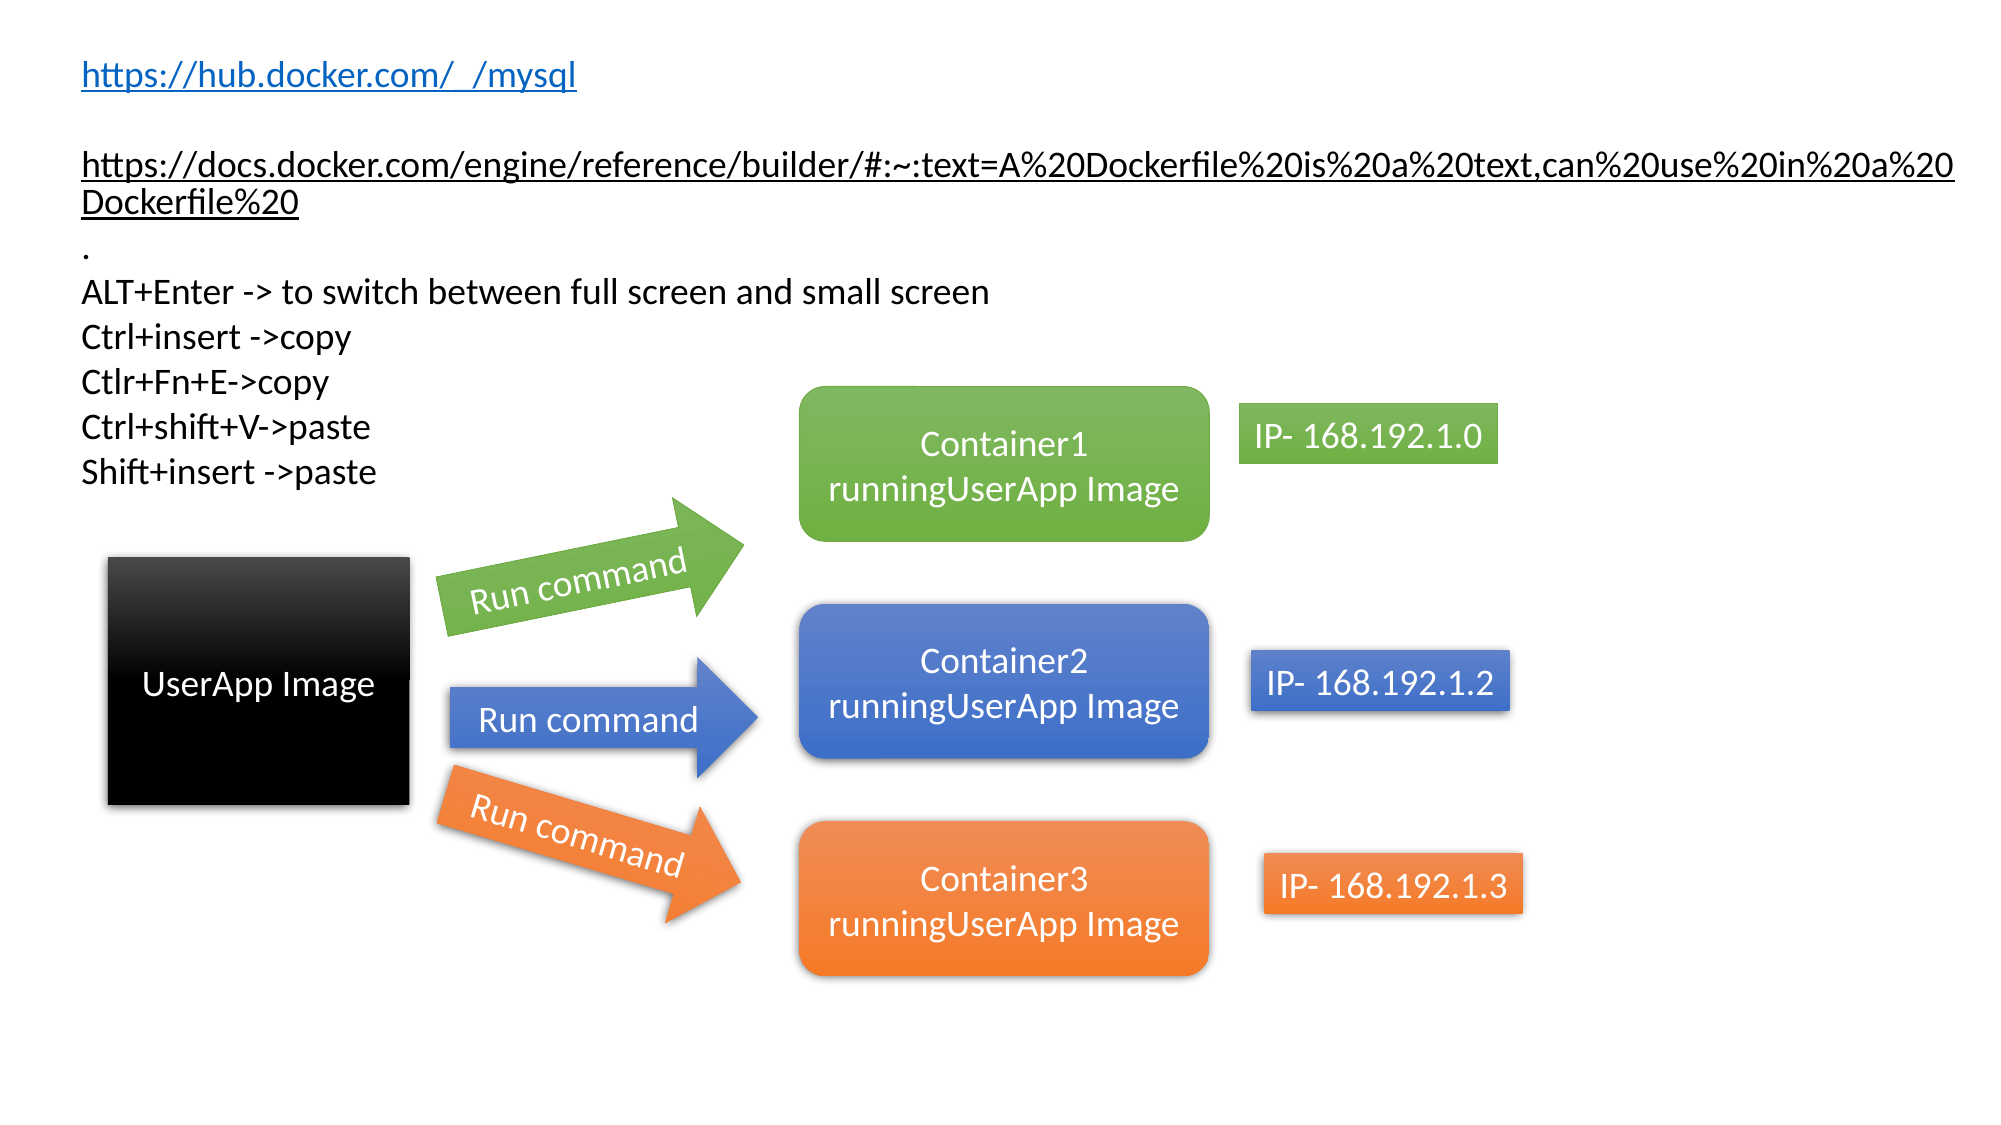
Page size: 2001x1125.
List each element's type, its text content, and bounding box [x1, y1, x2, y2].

text_box IP- 168.192.1.2 [1251, 650, 1510, 711]
text_box IP- 168.192.1.0 [1239, 403, 1498, 464]
text_box IP- 168.192.1.3 [1264, 853, 1523, 914]
text_box Container1 runningUserApp Image [798, 385, 1210, 542]
text_box Run command [450, 657, 758, 778]
text_box https://hub.docker.com/_/mysql https://docs.docker.com/engine/reference/builder/#:~:text=A%20Dockerfile%20is%20a%20text,can%20use%20in%20a%20Dockerfile%20. ALT+Enter -> to switch between full screen and small screen Ctrl+insert ->copy Ctlr+Fn+E->copy Ctrl+shift+V->paste Shift+insert ->paste [66, 42, 1981, 553]
text_box Container2 runningUserApp Image [799, 603, 1210, 759]
text_box UserApp Image [107, 557, 410, 805]
text_box Run command [435, 496, 745, 637]
text_box Run command [437, 765, 741, 923]
text_box Container3 runningUserApp Image [799, 821, 1210, 976]
